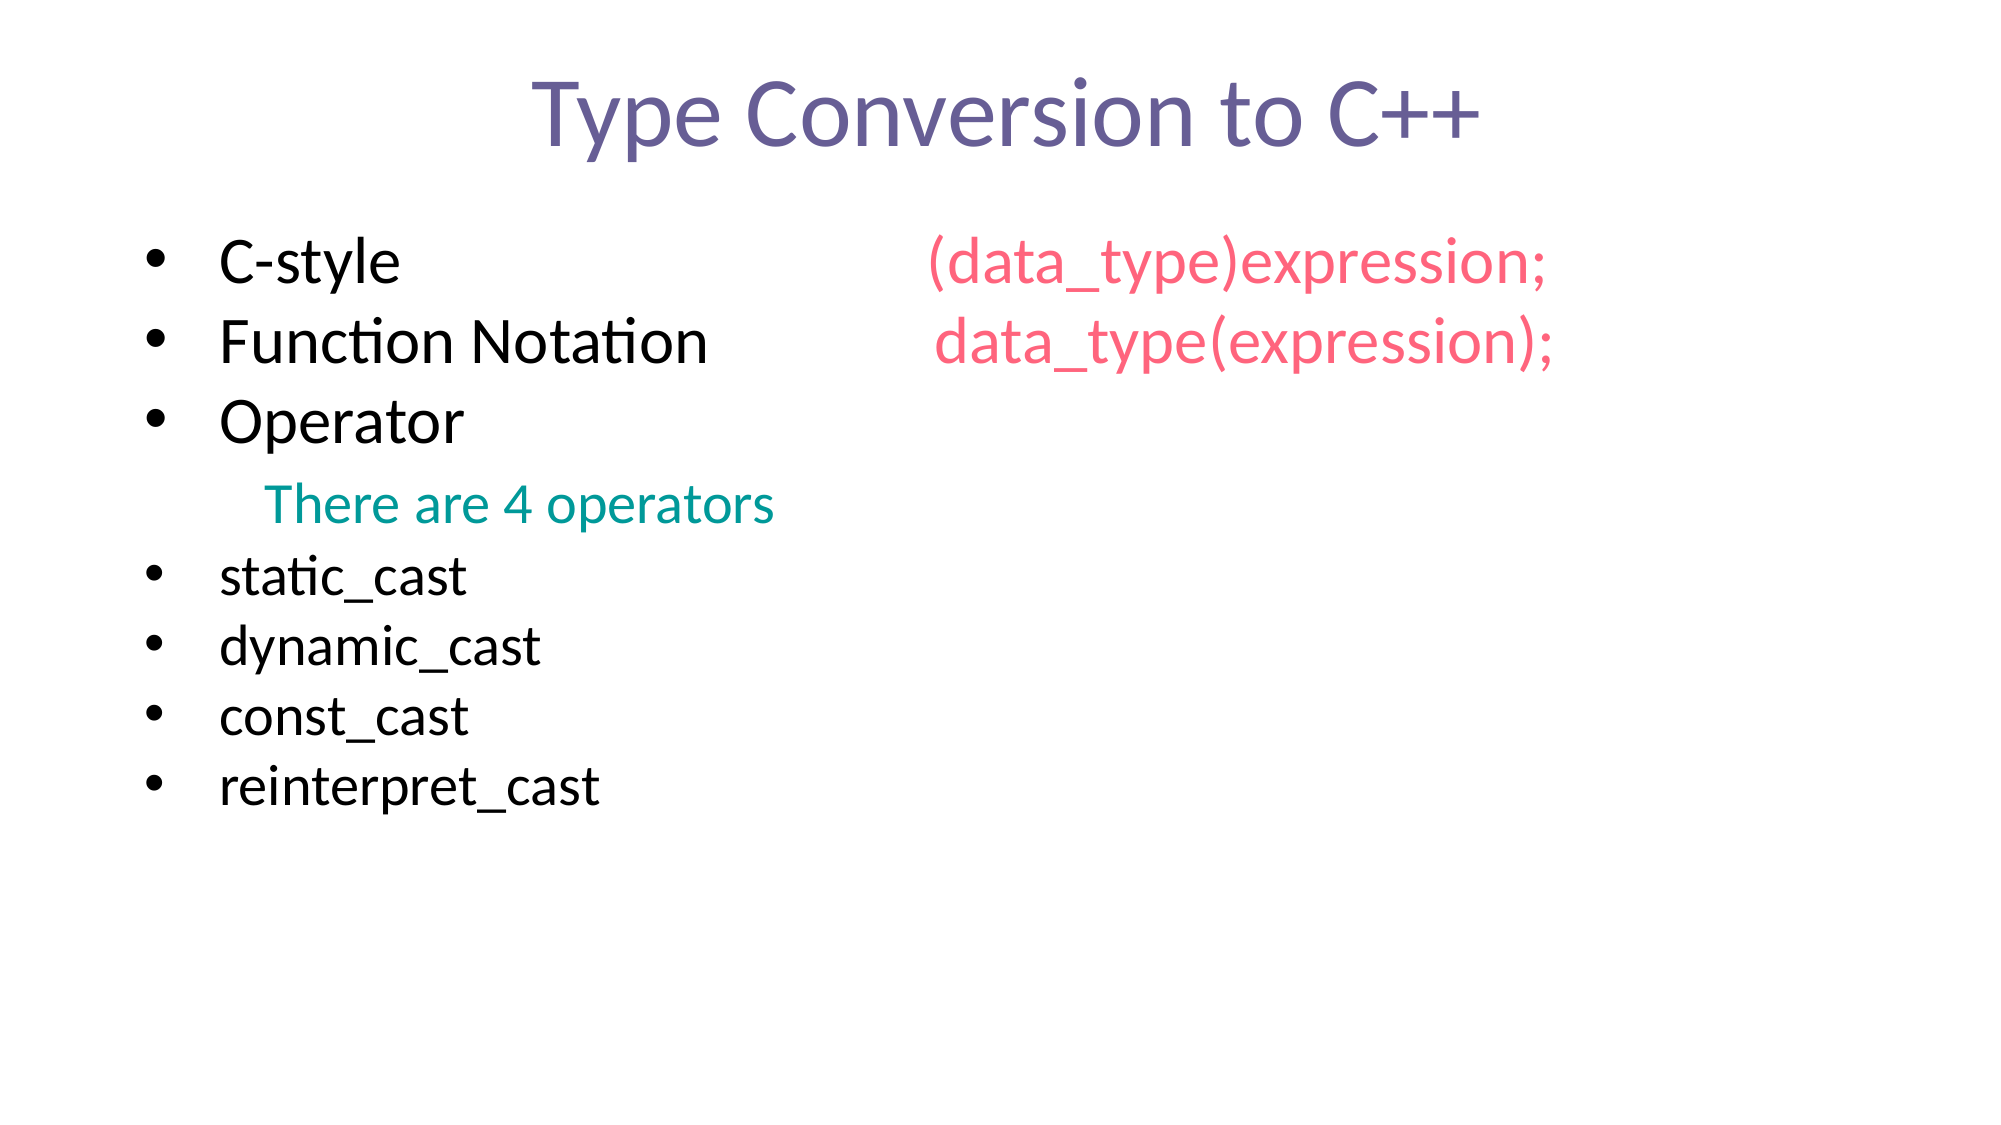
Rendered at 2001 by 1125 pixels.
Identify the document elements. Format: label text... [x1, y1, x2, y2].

text_box C-style (data_type)expression; Function Notation data_type(expression); Operator There are 4 operators static_cast dynamic_cast const_cast reinterpret_cast [129, 209, 1871, 825]
text_box Type Conversion to C++ [517, 38, 1538, 174]
